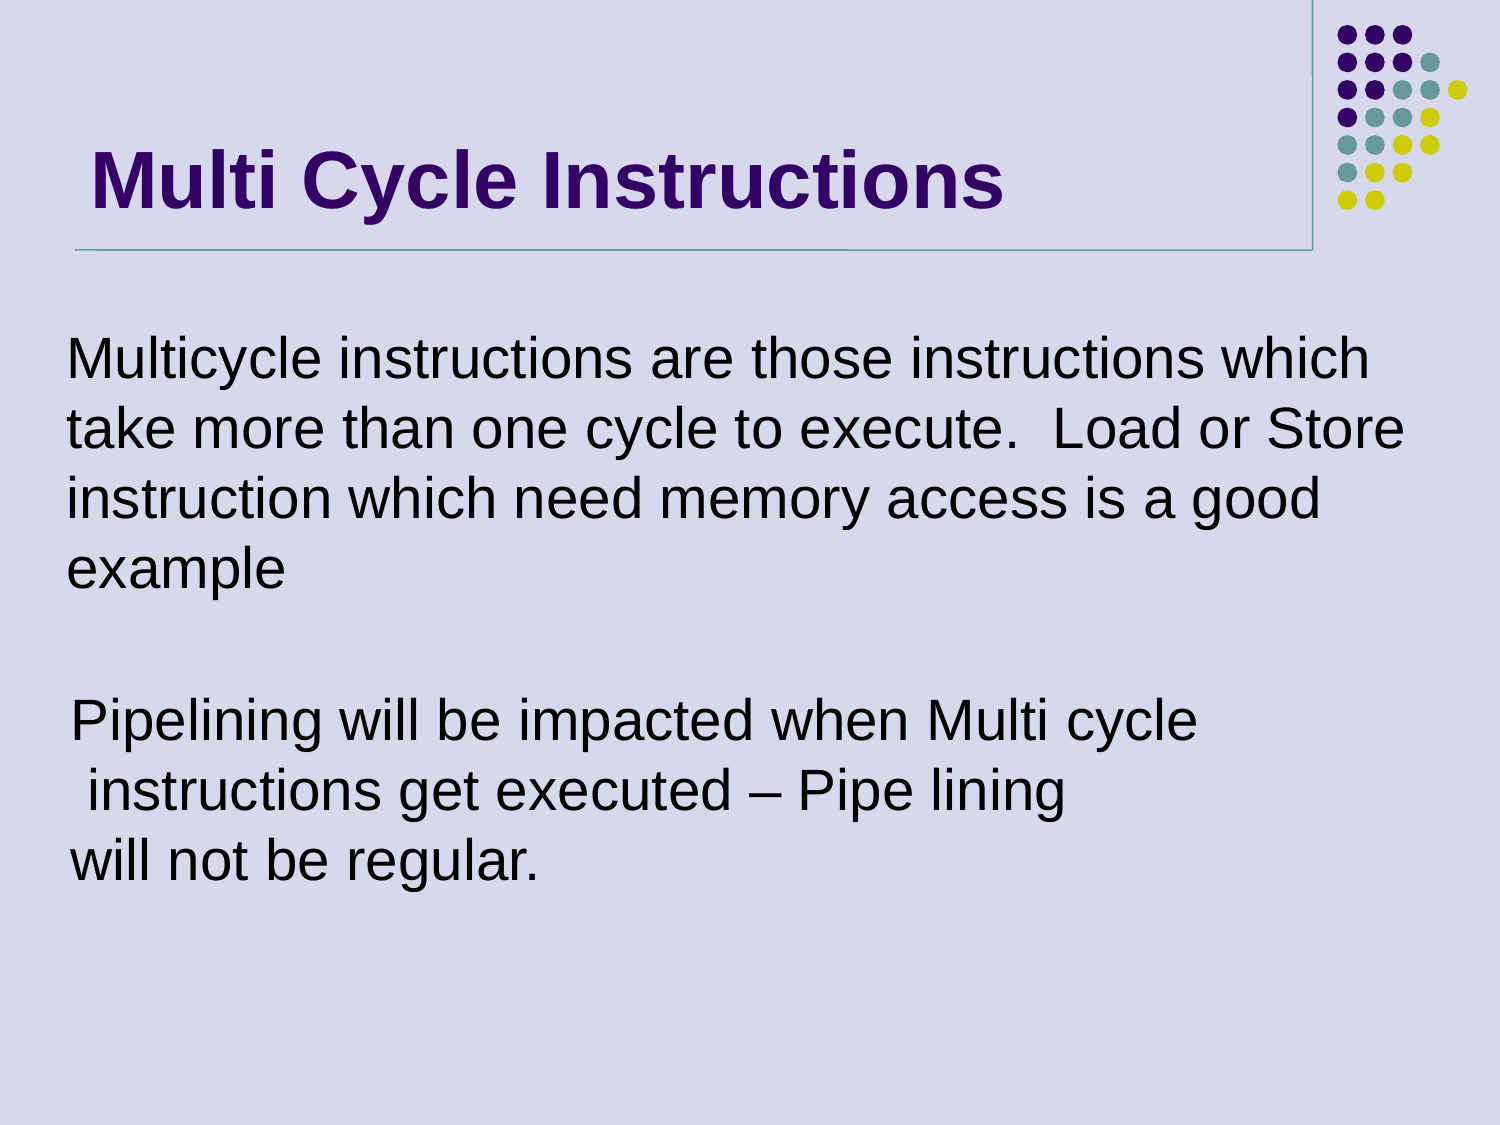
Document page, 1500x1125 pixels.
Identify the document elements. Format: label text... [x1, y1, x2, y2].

text_box Pipelining will be impacted when Multi cycle instructions get executed – Pipe lining will not be regular. [56, 675, 1216, 900]
title Multi Cycle Instructions [74, 19, 1313, 233]
text_box Multicycle instructions are those instructions which take more than one cycle to execute. Load or Store instruction which need memory access is a good example [51, 312, 1440, 608]
